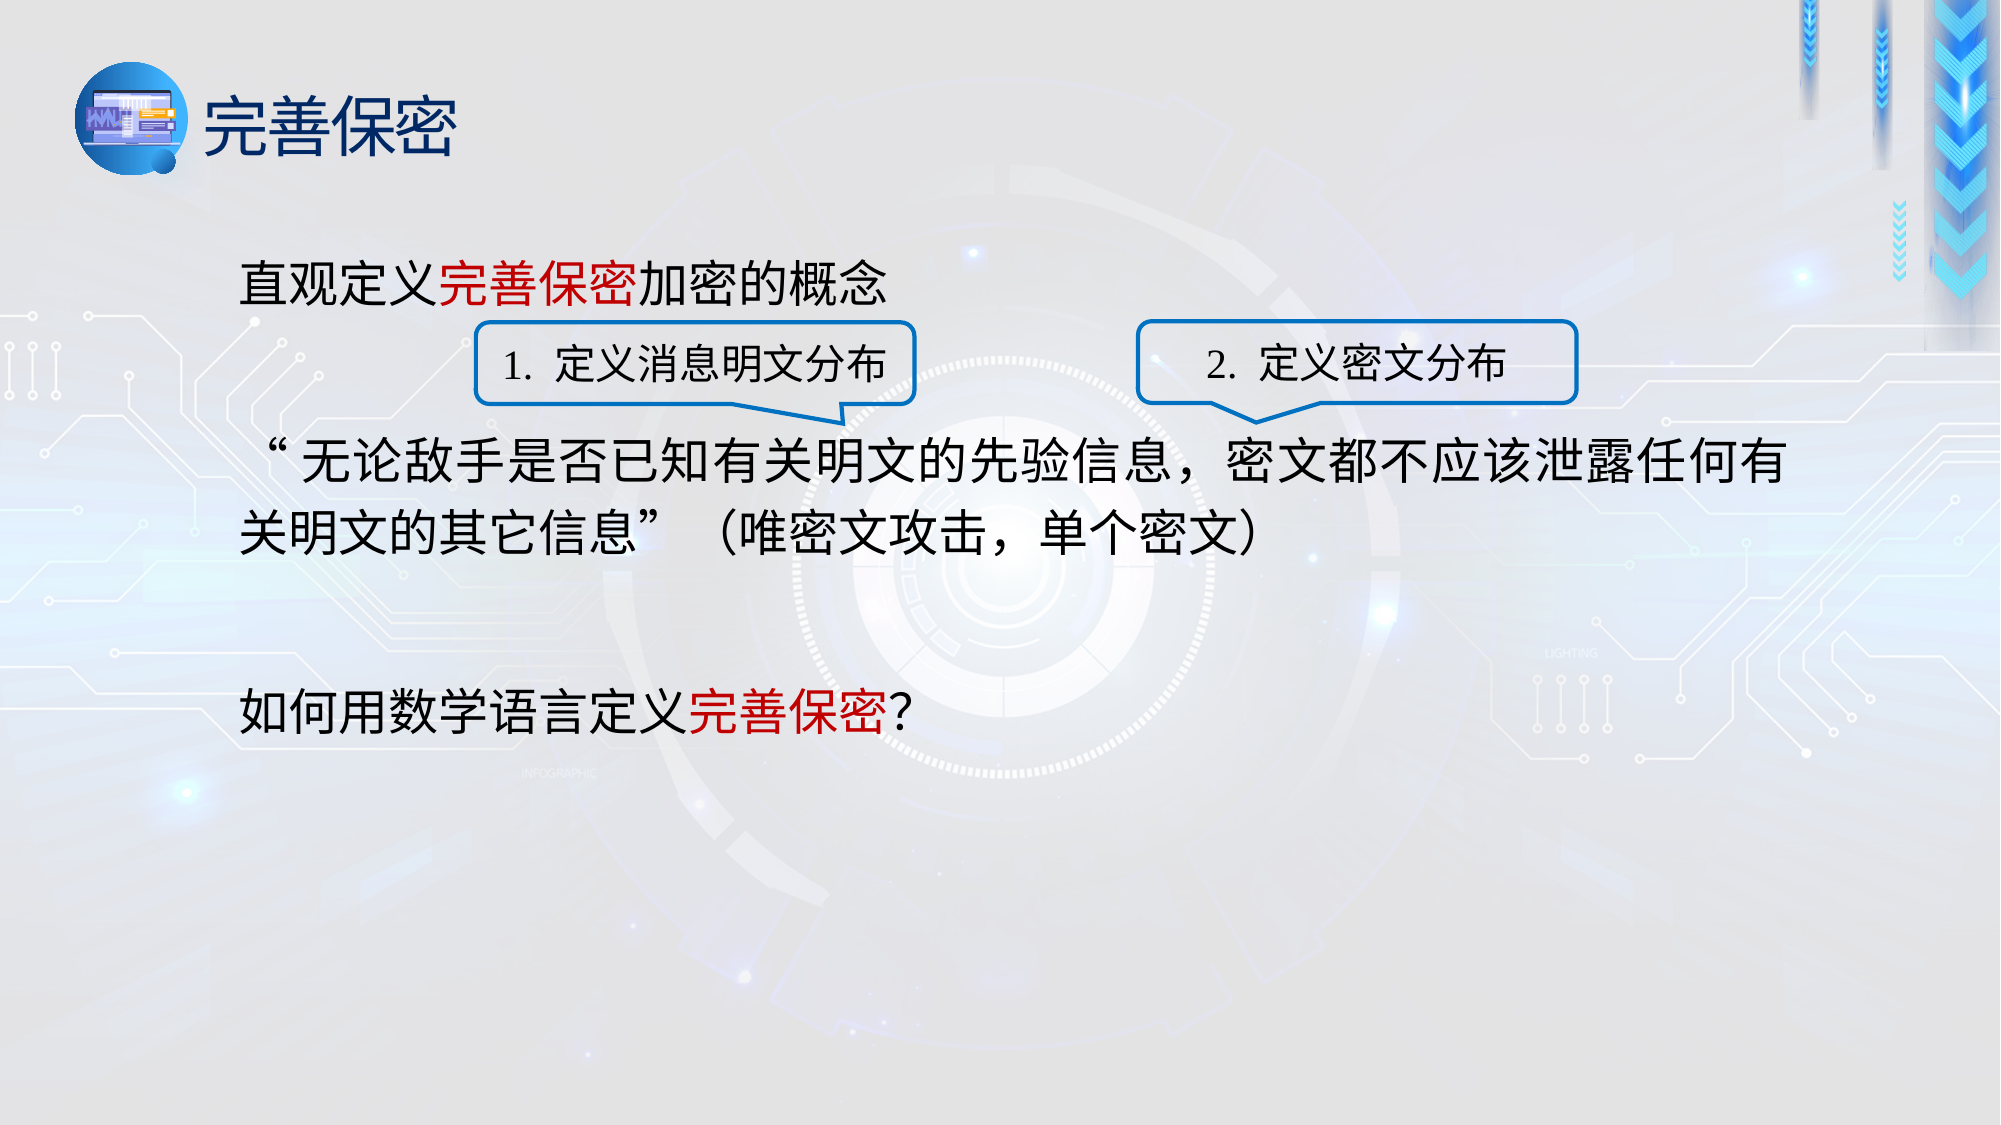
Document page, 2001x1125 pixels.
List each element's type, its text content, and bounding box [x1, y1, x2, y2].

text_box 如何用数学语言定义完善保密？ [223, 660, 1777, 748]
picture [1746, 0, 2001, 351]
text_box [75, 62, 819, 176]
text_box 1. 定义消息明文分布 [475, 322, 915, 424]
text_box 直观定义完善保密加密的概念 [223, 233, 1746, 321]
text_box “无论敌手是否已知有关明文的先验信息，密文都不应该泄露任何有关明文的其它信息”（唯密文攻击，单个密文） [223, 410, 1805, 569]
text_box 2. 定义密文分布 [1137, 321, 1577, 423]
